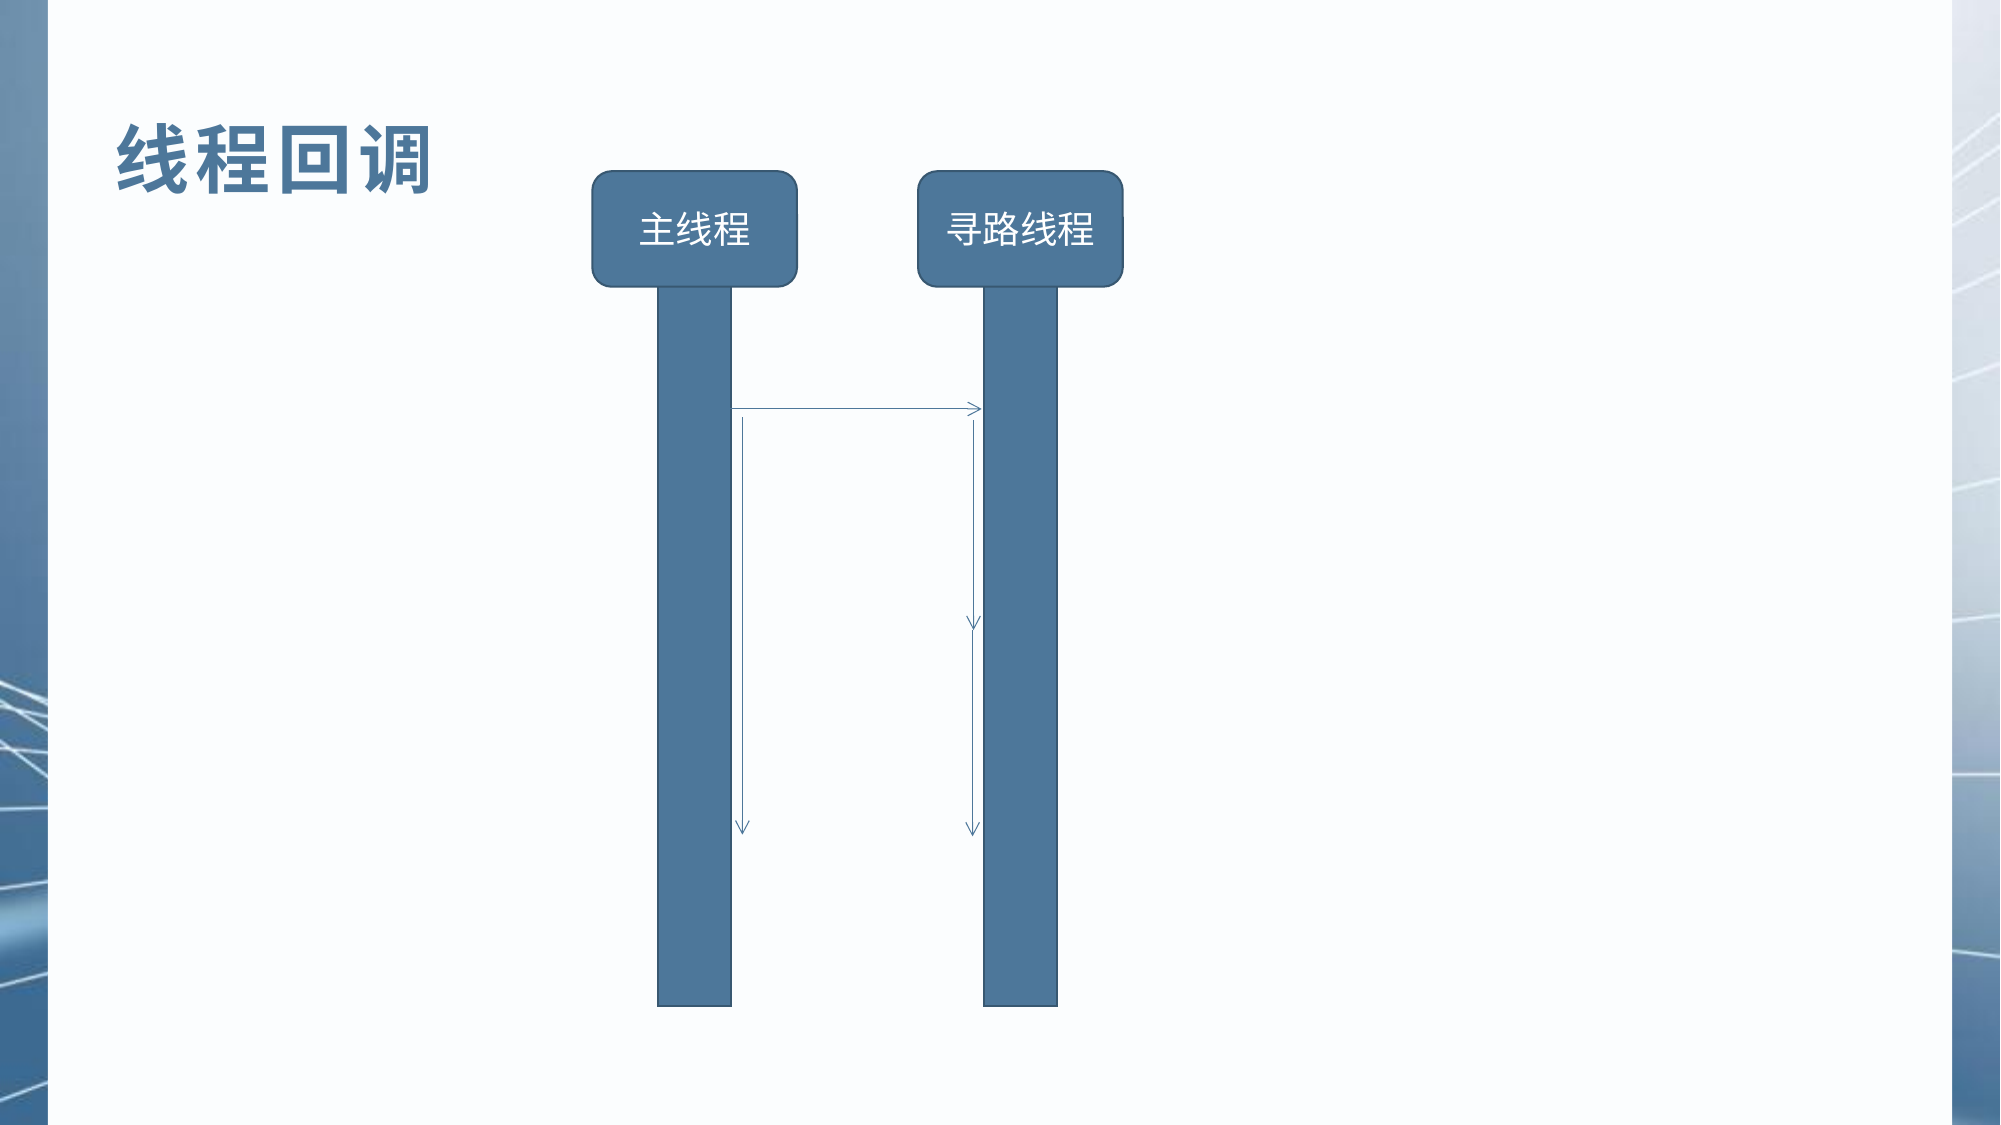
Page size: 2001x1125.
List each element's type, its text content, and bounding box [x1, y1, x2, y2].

text_box 主线程 [591, 170, 799, 288]
text_box [657, 288, 732, 1007]
picture [1953, 0, 2000, 1125]
text_box 线程回调 [99, 99, 1942, 216]
picture [0, 0, 47, 1125]
text_box [983, 288, 1058, 1007]
text_box 寻路线程 [917, 170, 1124, 288]
